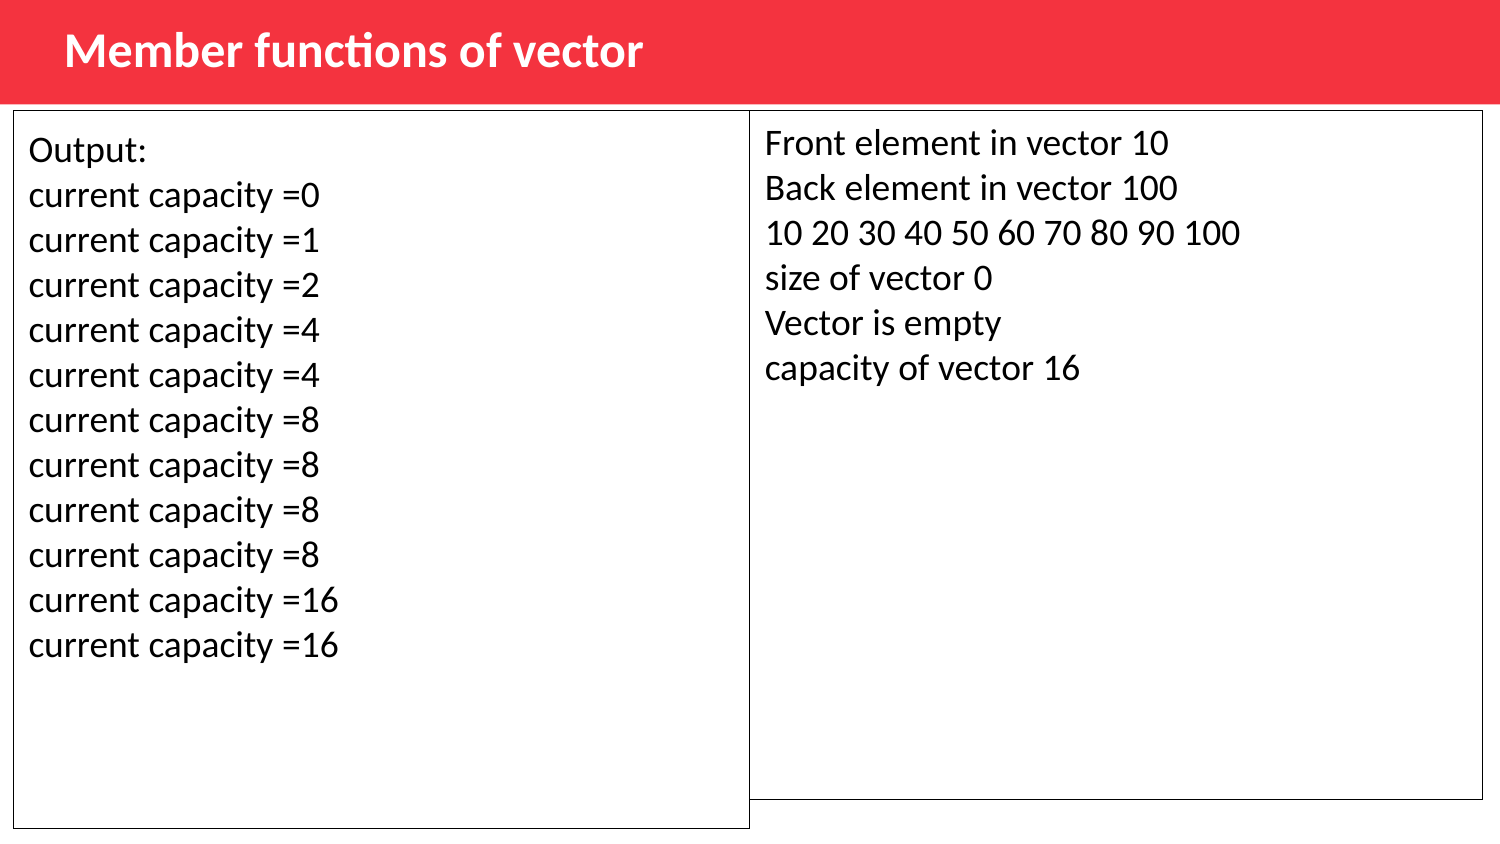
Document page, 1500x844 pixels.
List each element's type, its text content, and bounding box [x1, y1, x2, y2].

text_box Front element in vector 10 Back element in vector 100 10 20 30 40 50 60 70 80 90 100 size of vector 0 Vector is empty capacity of vector 16 [749, 110, 1483, 800]
text_box [0, 0, 1500, 105]
text_box Member functions of vector [63, 15, 1483, 80]
text_box Output: current capacity =0 current capacity =1 current capacity =2 current capacity =4 current capacity =4 current capacity =8 current capacity =8 current capacity =8 current capacity =8 current capacity =16 current capacity =16 [13, 110, 750, 829]
